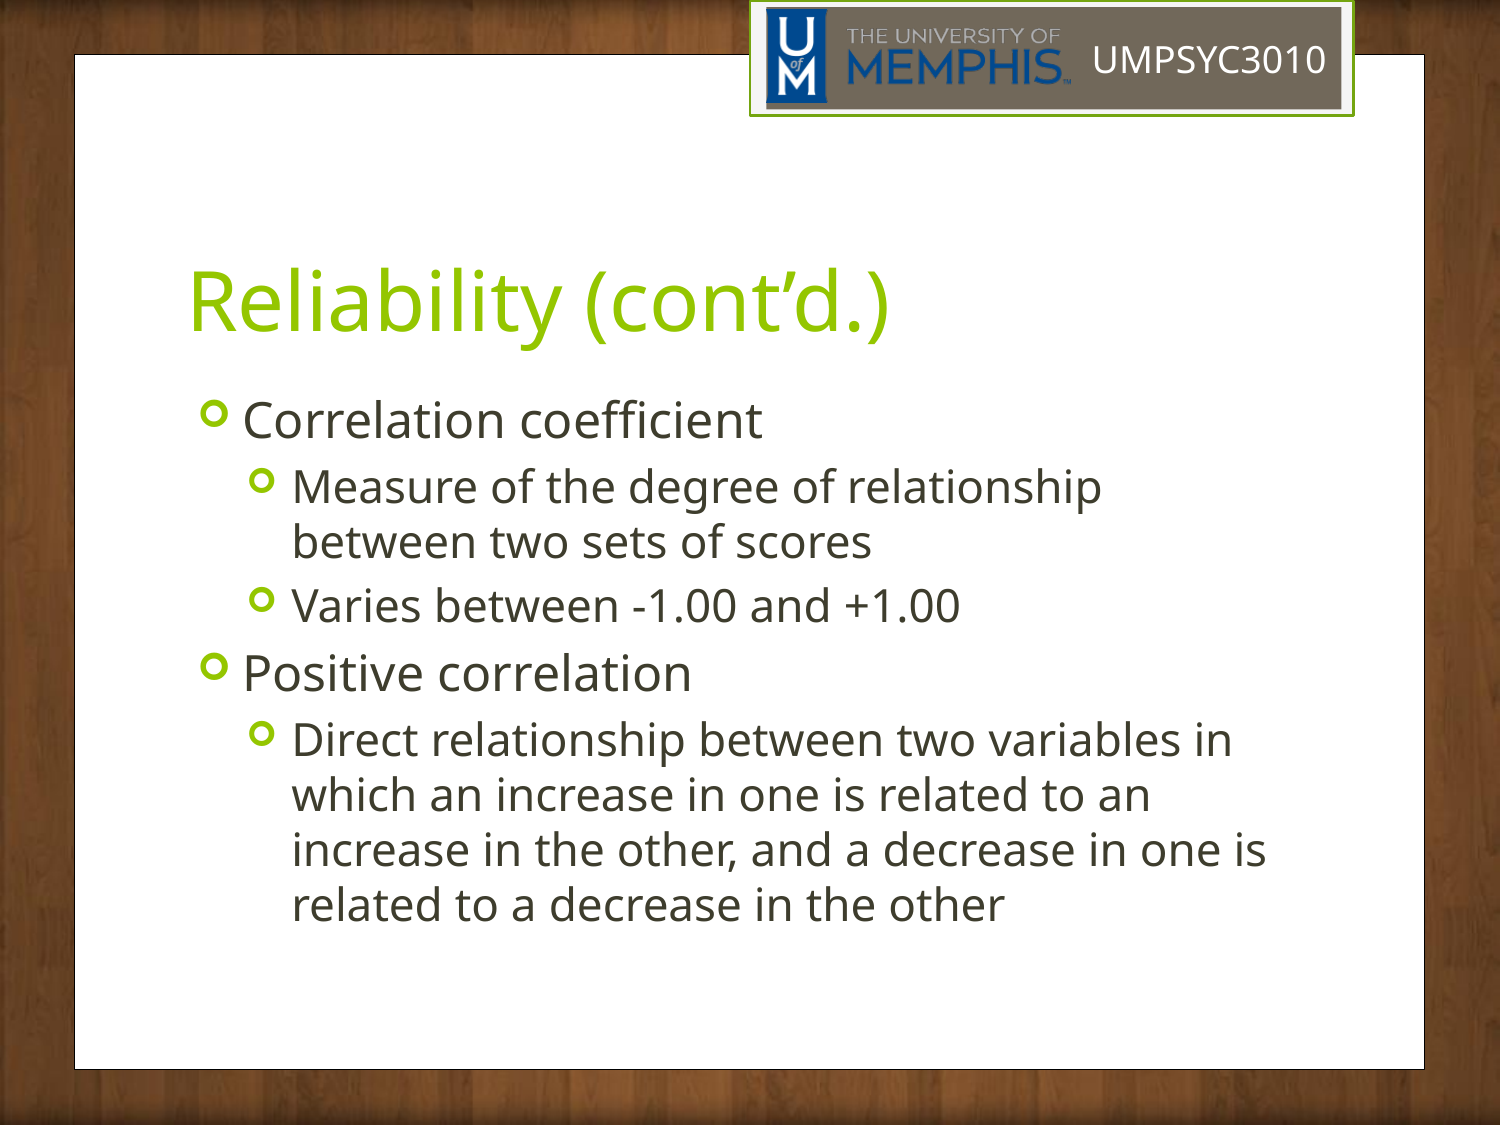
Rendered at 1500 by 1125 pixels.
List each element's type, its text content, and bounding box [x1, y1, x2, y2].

list Correlation coefficient Measure of the degree of relationship between two sets of scores Varies between -1.00 and +1.00 Positive correlation Direct relationship between two variables in which an increase in one is related to an increase in the other, and a decrease in one is related to a decrease in the other [171, 381, 1283, 957]
picture [766, 9, 1071, 103]
picture [0, 0, 1500, 1125]
title Reliability (cont’d.) [171, 168, 1324, 357]
